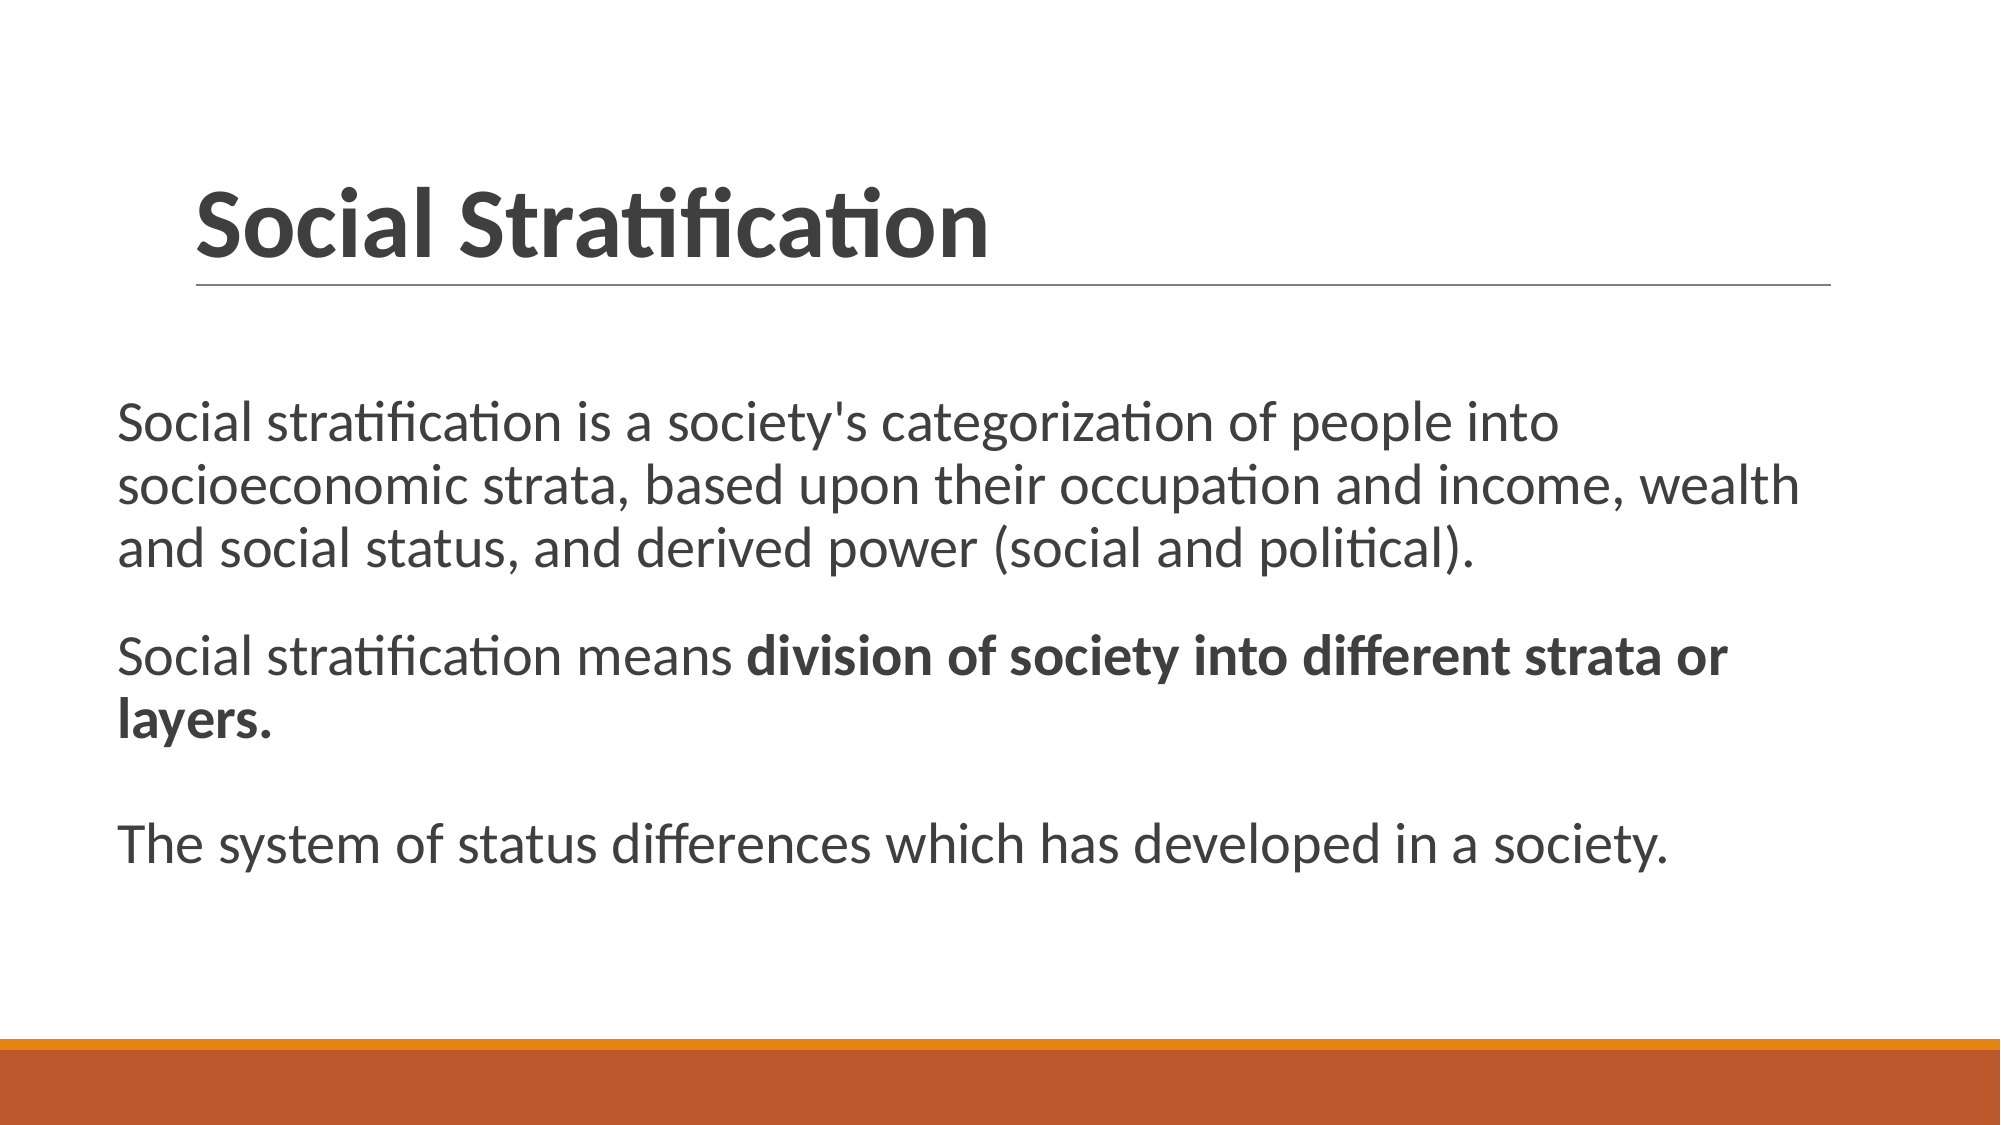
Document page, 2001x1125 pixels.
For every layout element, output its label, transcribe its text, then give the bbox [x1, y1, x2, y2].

list Social stratification is a society's categorization of people into socioeconomic strata, based upon their occupation and income, wealth and social status, and derived power (social and political). Social stratification means division of society into different strata or layers. The system of status differences which has developed in a society. [116, 285, 1830, 962]
title Social Stratification [180, 47, 1830, 285]
